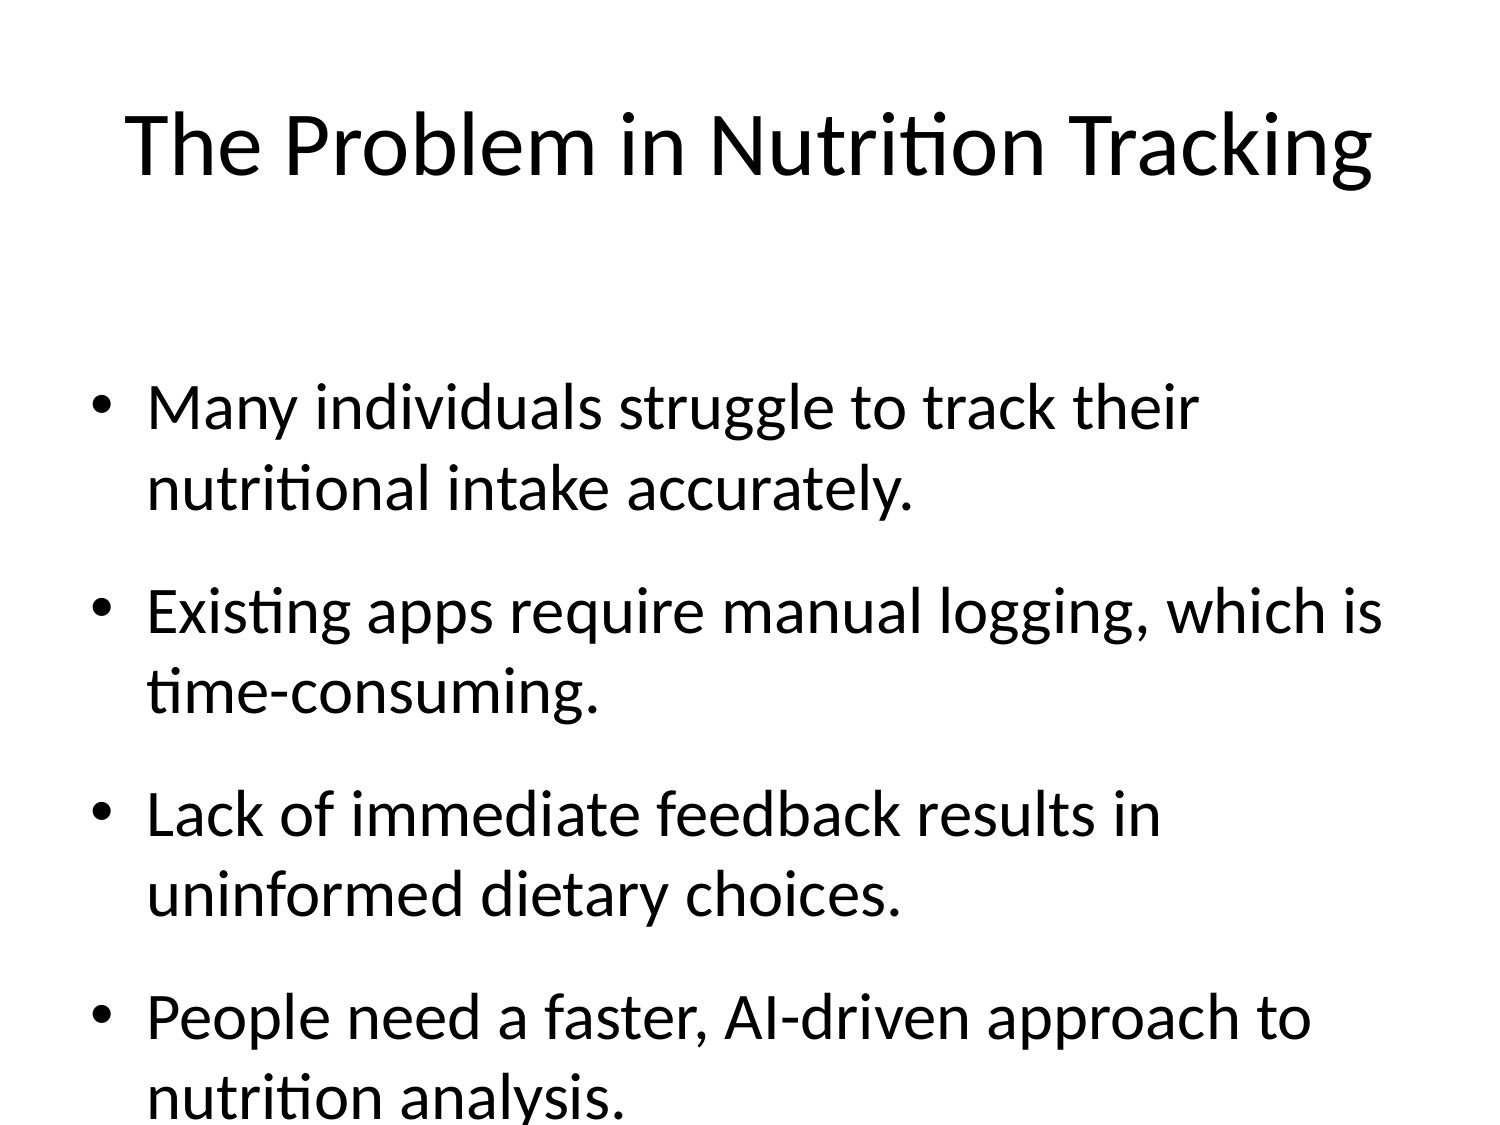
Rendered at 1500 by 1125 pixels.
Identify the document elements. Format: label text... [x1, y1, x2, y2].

title The Problem in Nutrition Tracking [75, 45, 1425, 233]
list Many individuals struggle to track their nutritional intake accurately. Existing apps require manual logging, which is time-consuming. Lack of immediate feedback results in uninformed dietary choices. People need a faster, AI-driven approach to nutrition analysis. [75, 262, 1425, 1005]
